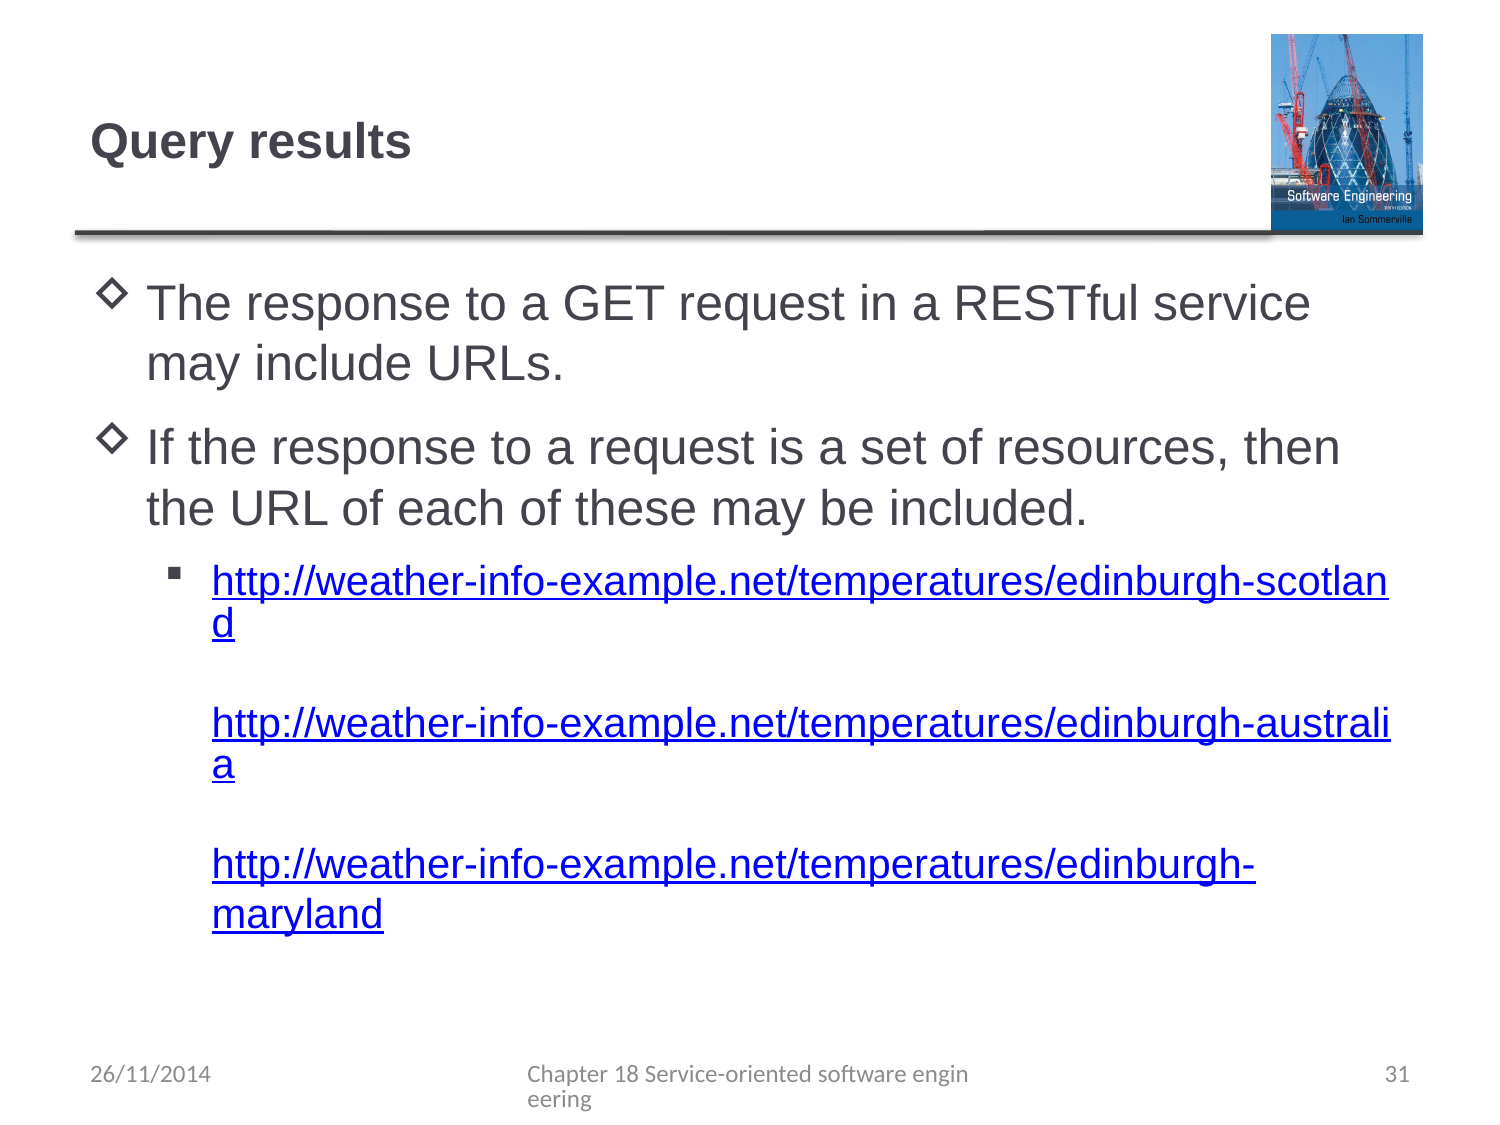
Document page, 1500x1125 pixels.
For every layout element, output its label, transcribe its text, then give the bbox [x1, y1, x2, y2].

slide_number 31 [1074, 1042, 1425, 1103]
list The response to a GET request in a RESTful service may include URLs. If the response to a request is a set of resources, then the URL of each of these may be included. http://weather-info-example.net/temperatures/edinburgh-scotland http://weather-info-example.net/temperatures/edinburgh-australia http://weather-info-example.net/temperatures/edinburgh-maryland [75, 262, 1425, 1005]
title Query results [74, 44, 1272, 233]
picture [1271, 34, 1423, 230]
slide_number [75, 1042, 425, 1103]
footer Chapter 18 Service-oriented software engineering [512, 1042, 988, 1103]
